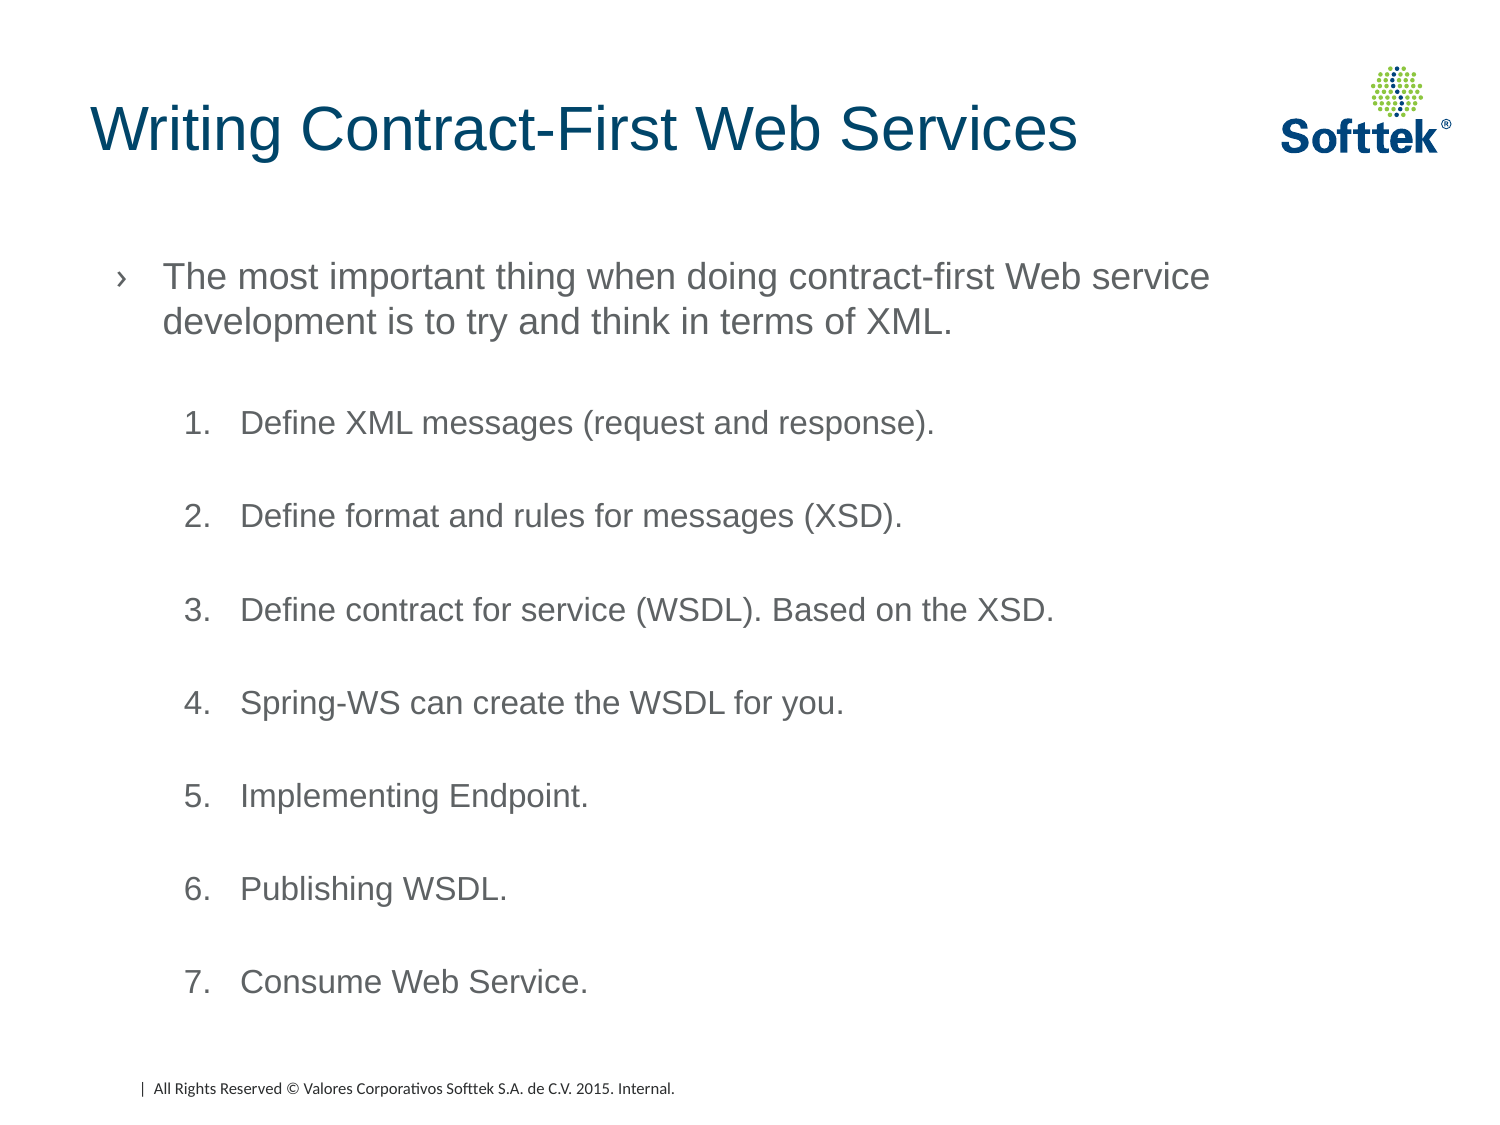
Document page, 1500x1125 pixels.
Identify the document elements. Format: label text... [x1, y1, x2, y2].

title Writing Contract-First Web Services [74, 31, 1256, 172]
text_box The most important thing when doing contract-first Web service development is to try and think in terms of XML. Define XML messages (request and response). Define format and rules for messages (XSD). Define contract for service (WSDL). Based on the XSD. Spring-WS can create the WSDL for you. Implementing Endpoint. Publishing WSDL. Consume Web Service. [100, 244, 1448, 1060]
